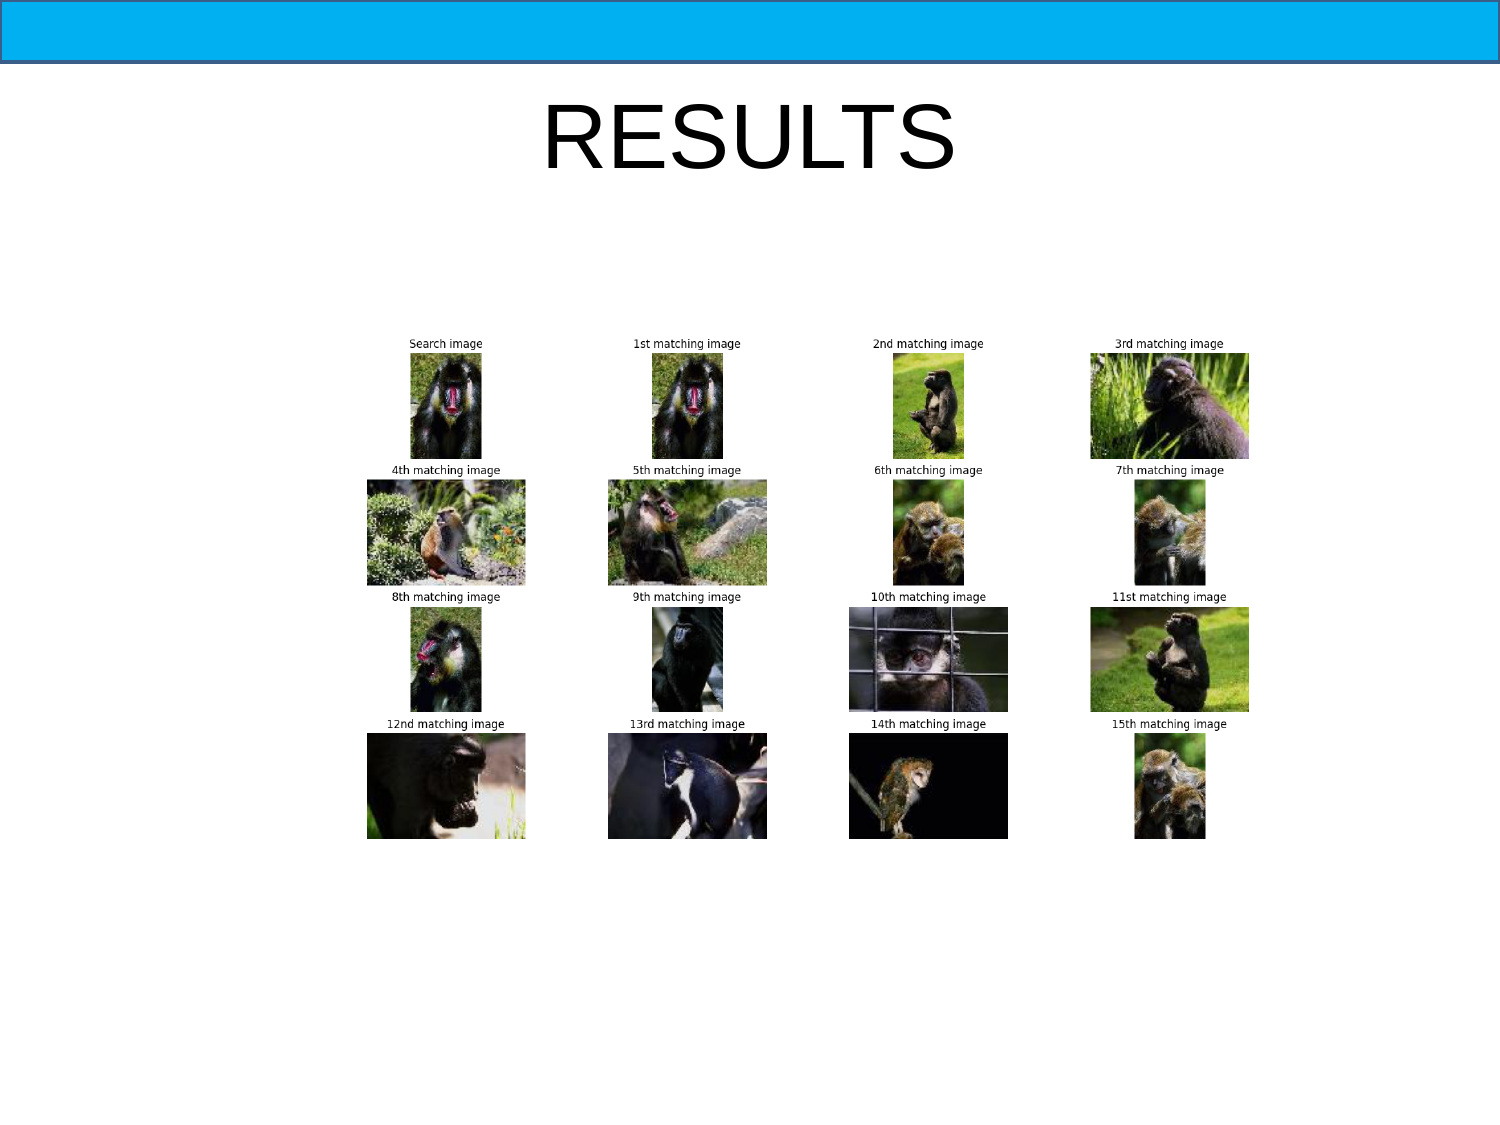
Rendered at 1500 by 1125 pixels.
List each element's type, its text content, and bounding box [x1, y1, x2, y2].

picture [195, 277, 1389, 909]
title RESULTS [75, 44, 1425, 233]
